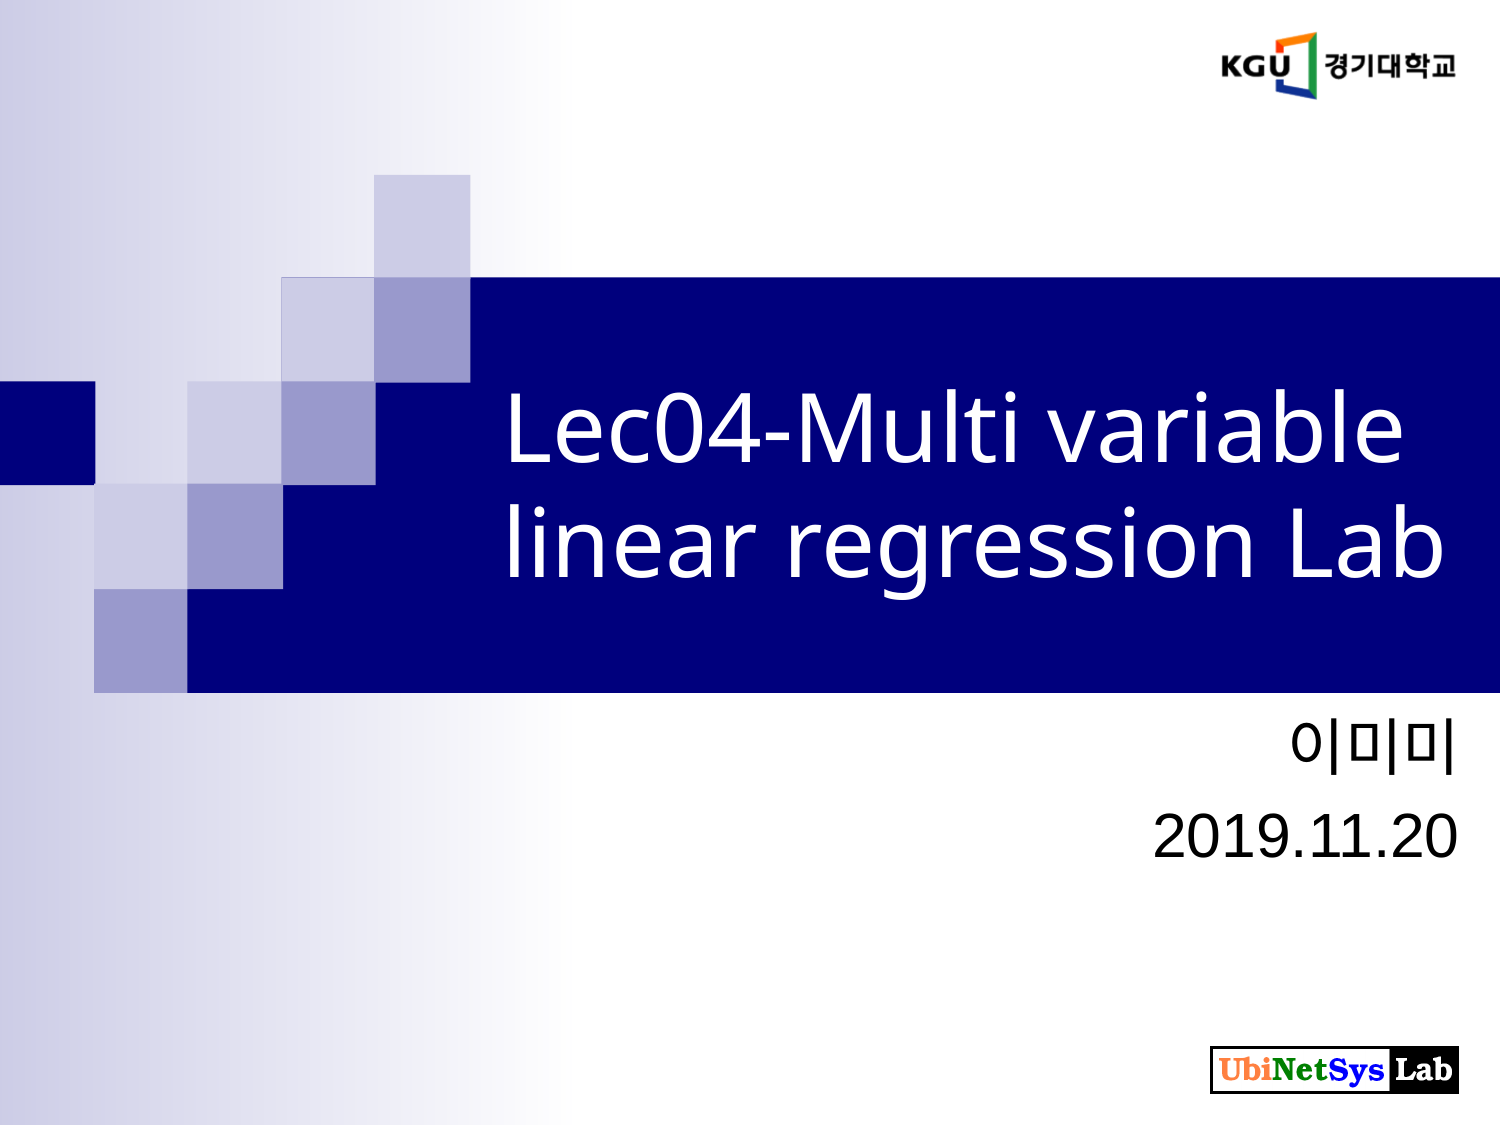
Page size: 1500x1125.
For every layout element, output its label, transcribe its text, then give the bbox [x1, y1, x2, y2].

picture [1210, 1046, 1459, 1094]
title Lec04-Multi variable linear regression Lab [487, 299, 1475, 663]
subtitle 이미미 2019.11.20 [487, 699, 1475, 988]
picture [1210, 29, 1465, 102]
